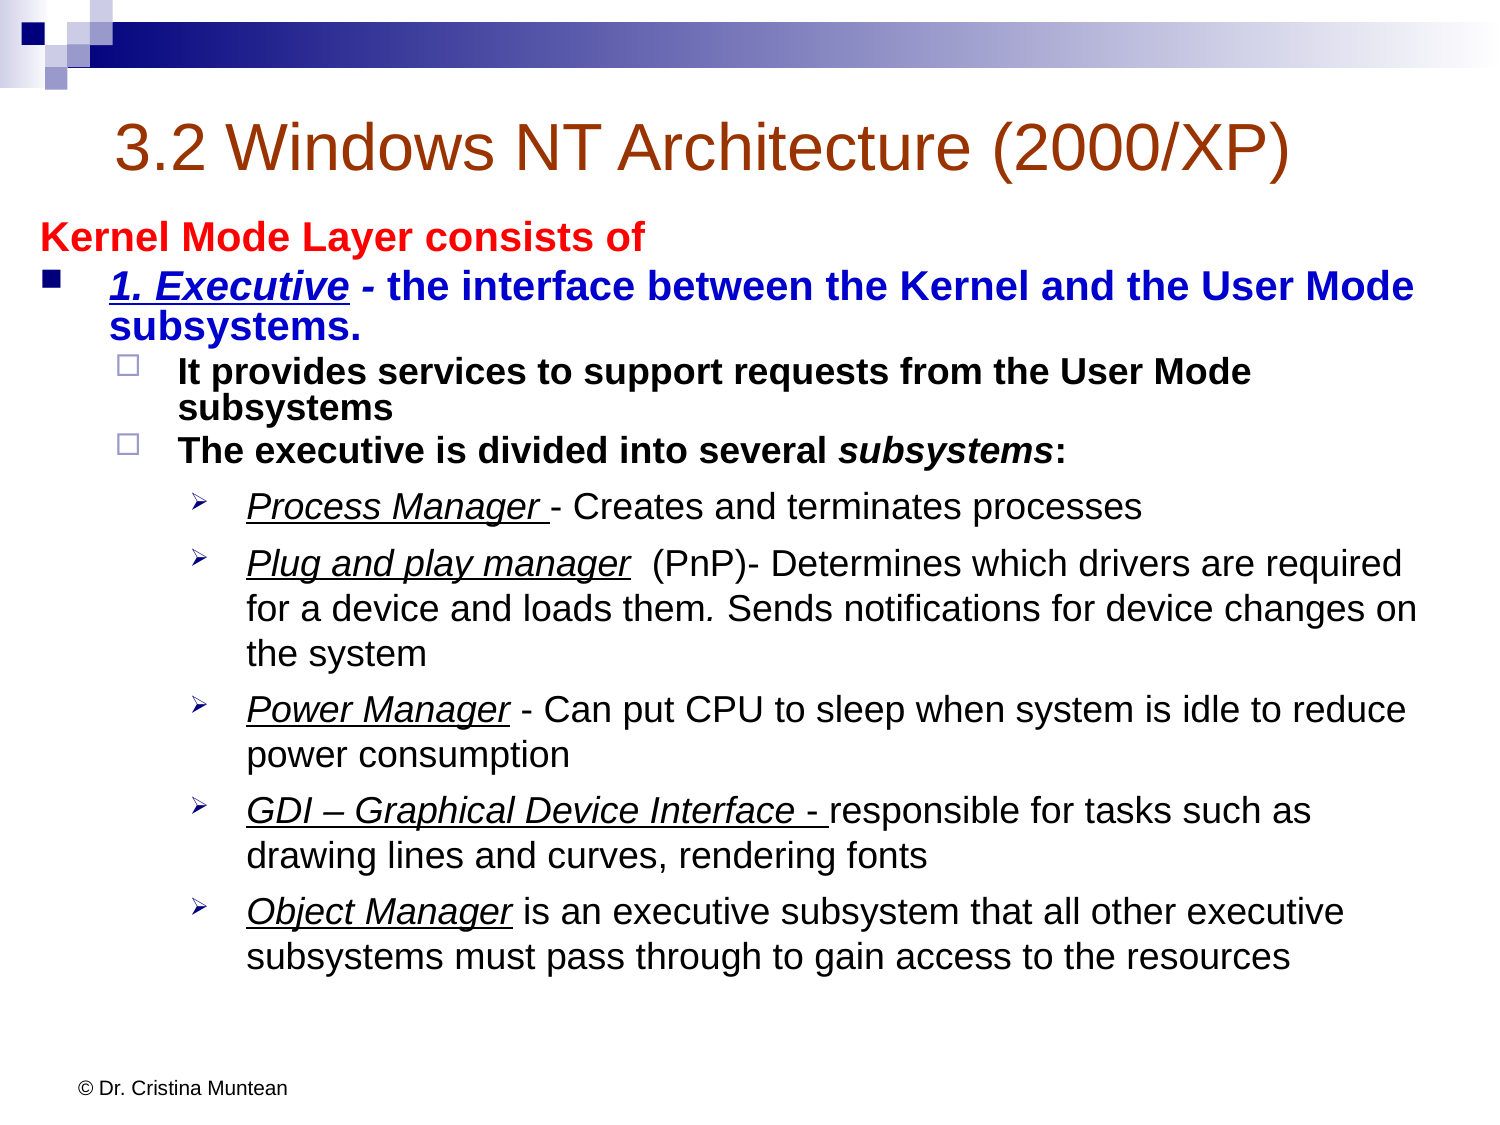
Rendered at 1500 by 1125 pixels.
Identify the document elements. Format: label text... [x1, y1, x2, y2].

list Kernel Mode Layer consists of 1. Executive - the interface between the Kernel and the User Mode subsystems. It provides services to support requests from the User Mode subsystems The executive is divided into several subsystems: Process Manager - Creates and terminates processes Plug and play manager (PnP)- Determines which drivers are required for a device and loads them. Sends notifications for device changes on the system Power Manager - Can put CPU to sleep when system is idle to reduce power consumption GDI – Graphical Device Interface - responsible for tasks such as drawing lines and curves, rendering fonts Object Manager is an executive subsystem that all other executive subsystems must pass through to gain access to the resources [24, 212, 1463, 1088]
title 3.2 Windows NT Architecture (2000/XP) [99, 24, 1500, 263]
